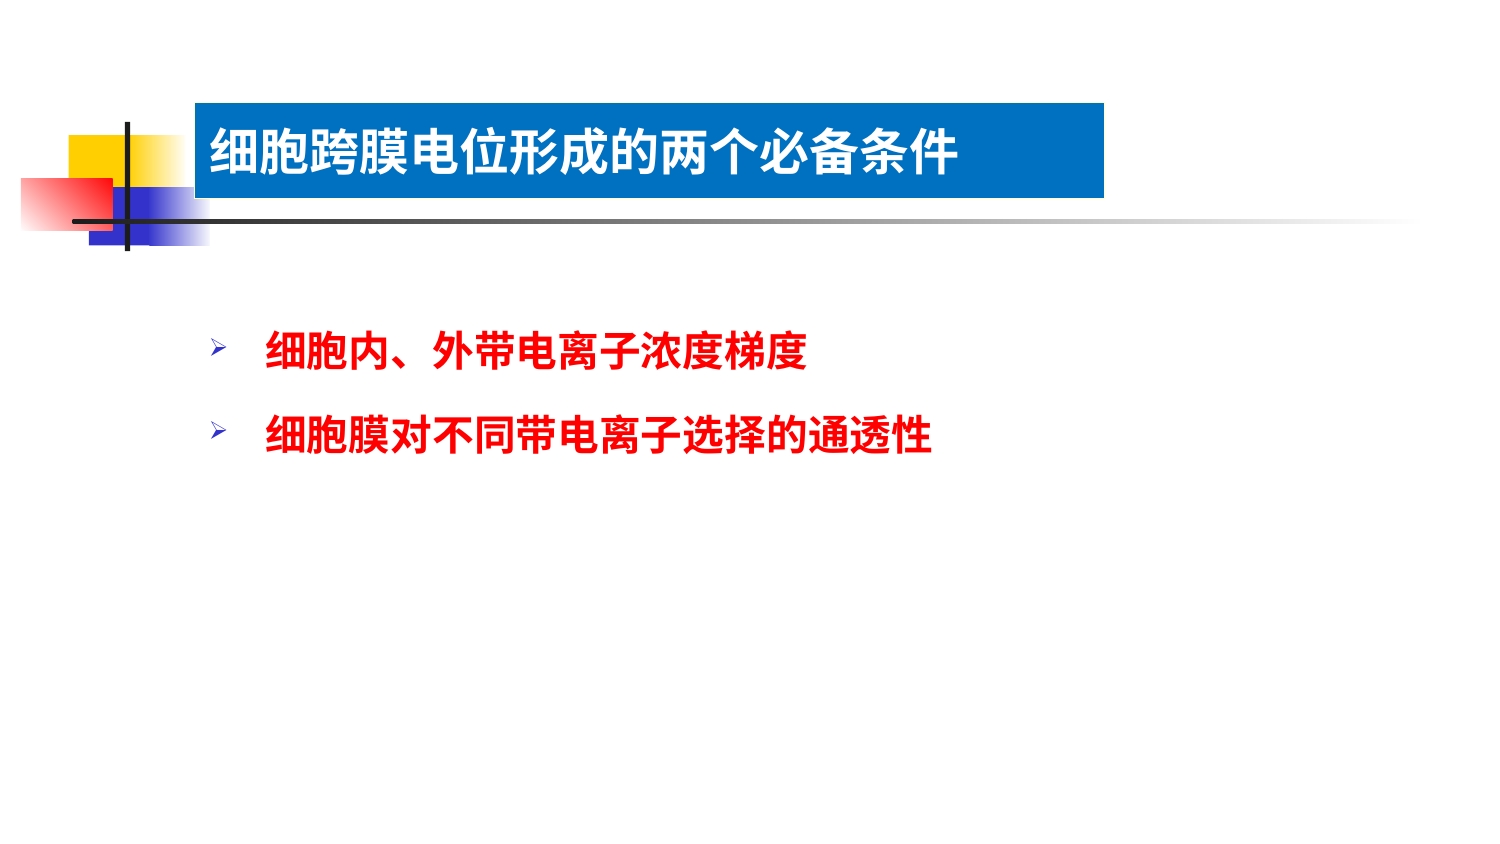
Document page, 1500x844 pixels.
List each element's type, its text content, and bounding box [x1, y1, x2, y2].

list 细胞内、外带电离子浓度梯度 细胞膜对不同带电离子选择的通透性 [193, 234, 1470, 755]
text_box 细胞跨膜电位形成的两个必备条件 [194, 102, 1105, 199]
